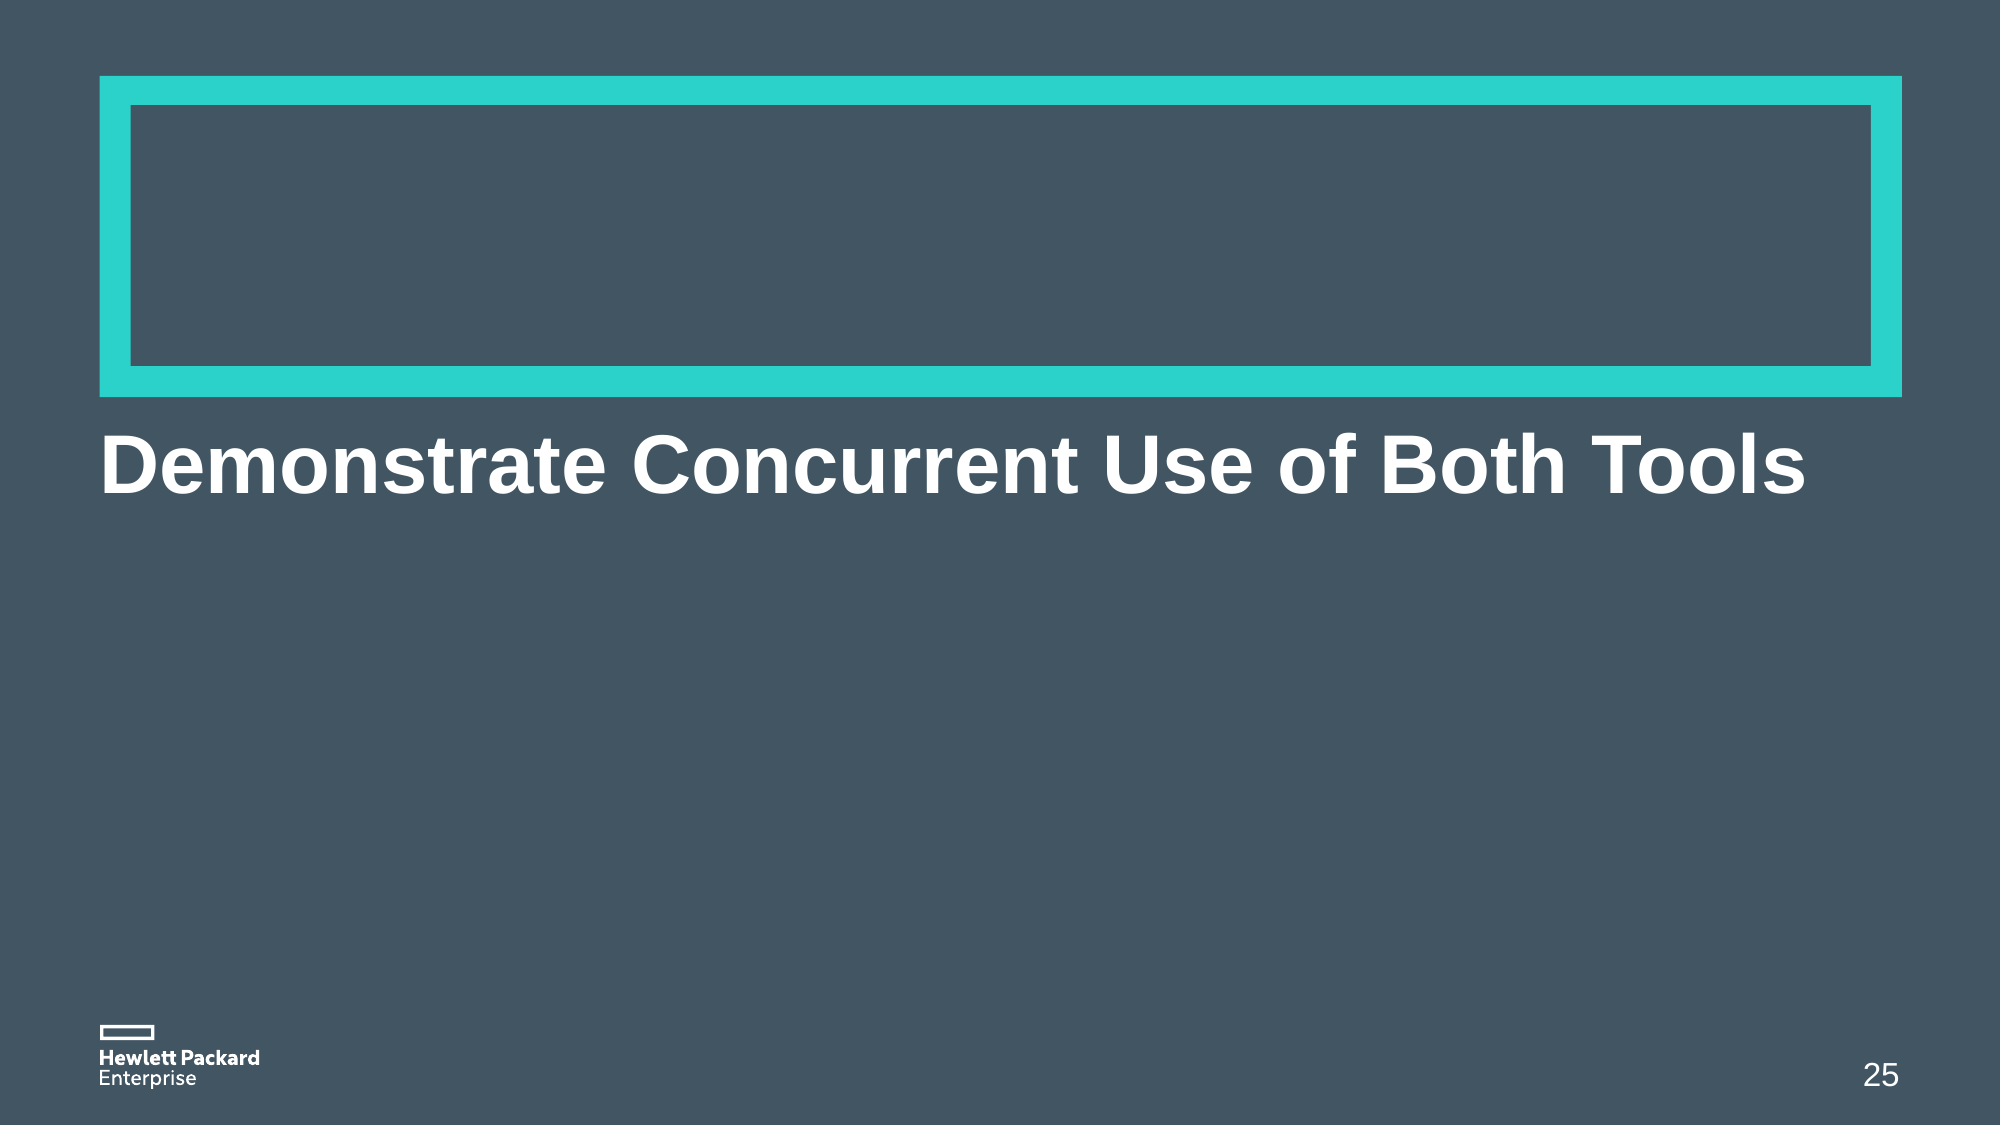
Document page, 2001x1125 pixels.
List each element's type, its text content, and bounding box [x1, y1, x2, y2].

slide_number 25 [1812, 1054, 1900, 1093]
title Demonstrate Concurrent Use of Both Tools [99, 421, 1900, 517]
